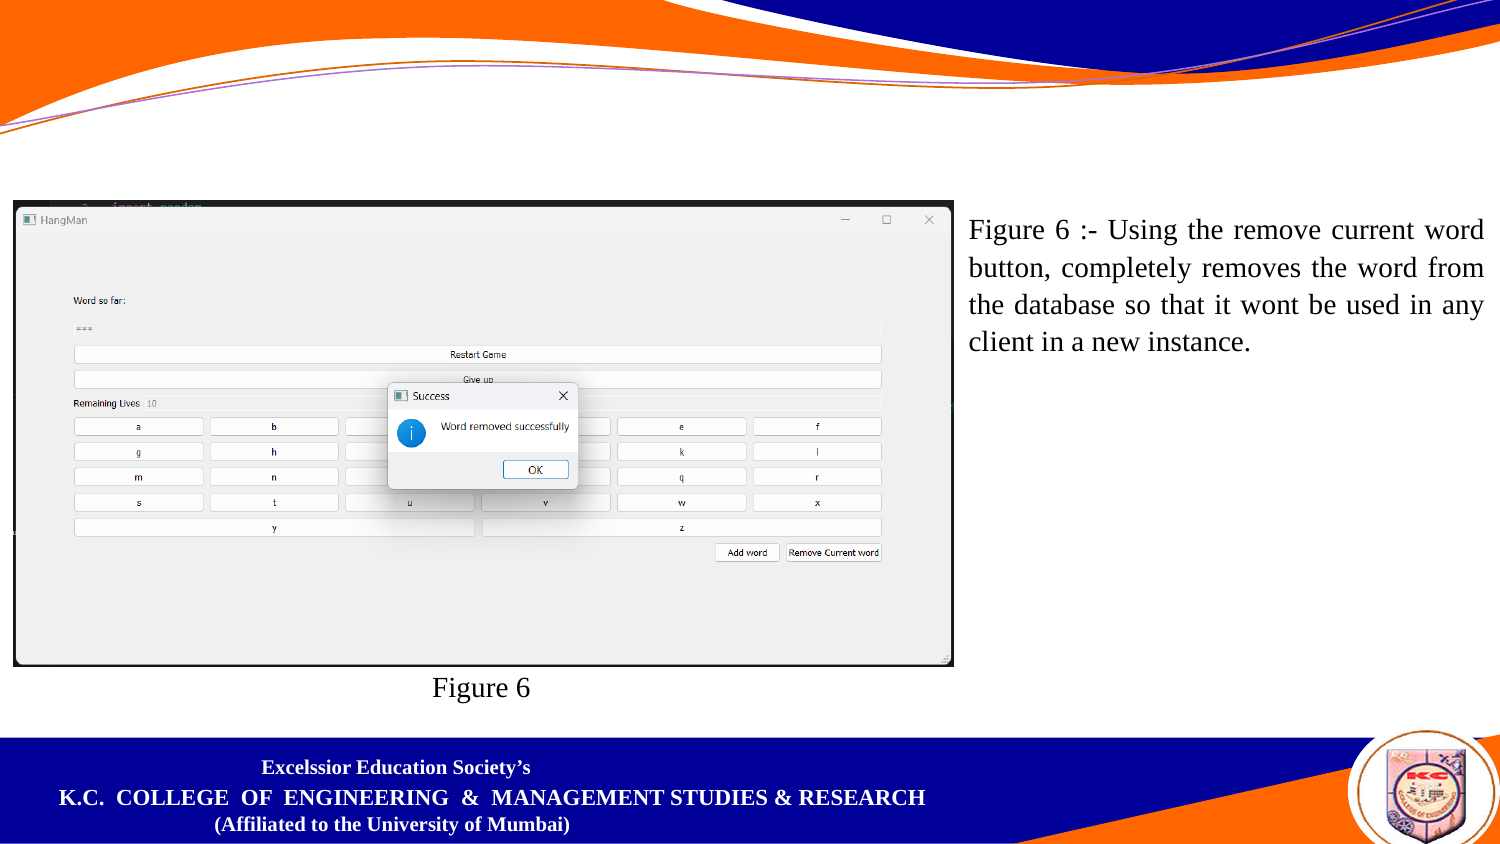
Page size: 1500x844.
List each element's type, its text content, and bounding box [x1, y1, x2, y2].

text_box Figure 6 :- Using the remove current word button, completely removes the word from the database so that it wont be used in any client in a new instance. [955, 200, 1500, 365]
picture [1347, 721, 1500, 844]
picture [13, 200, 955, 667]
text_box Figure 6 [417, 675, 551, 712]
